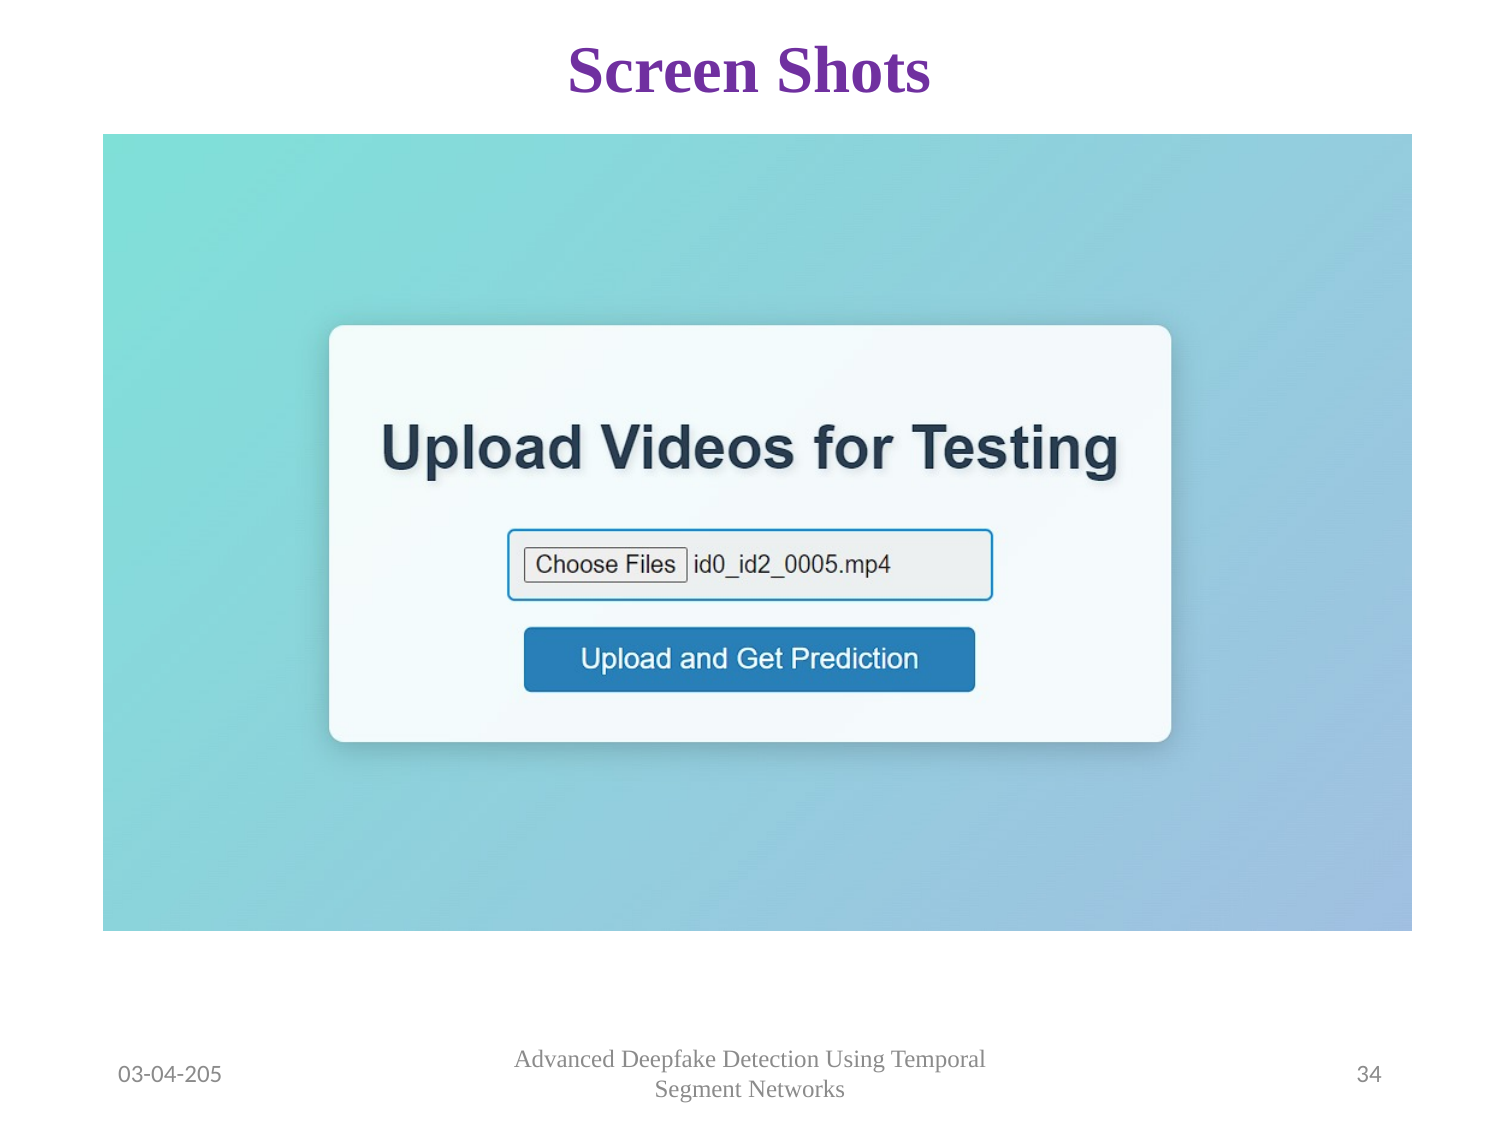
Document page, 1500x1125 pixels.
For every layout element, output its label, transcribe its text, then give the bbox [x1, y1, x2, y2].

slide_number 34 [1059, 1042, 1397, 1103]
picture [103, 134, 1412, 931]
footer Advanced Deepfake Detection Using Temporal Segment Networks [496, 1042, 1004, 1103]
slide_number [103, 1042, 441, 1103]
title Screen Shots [103, 27, 1397, 115]
